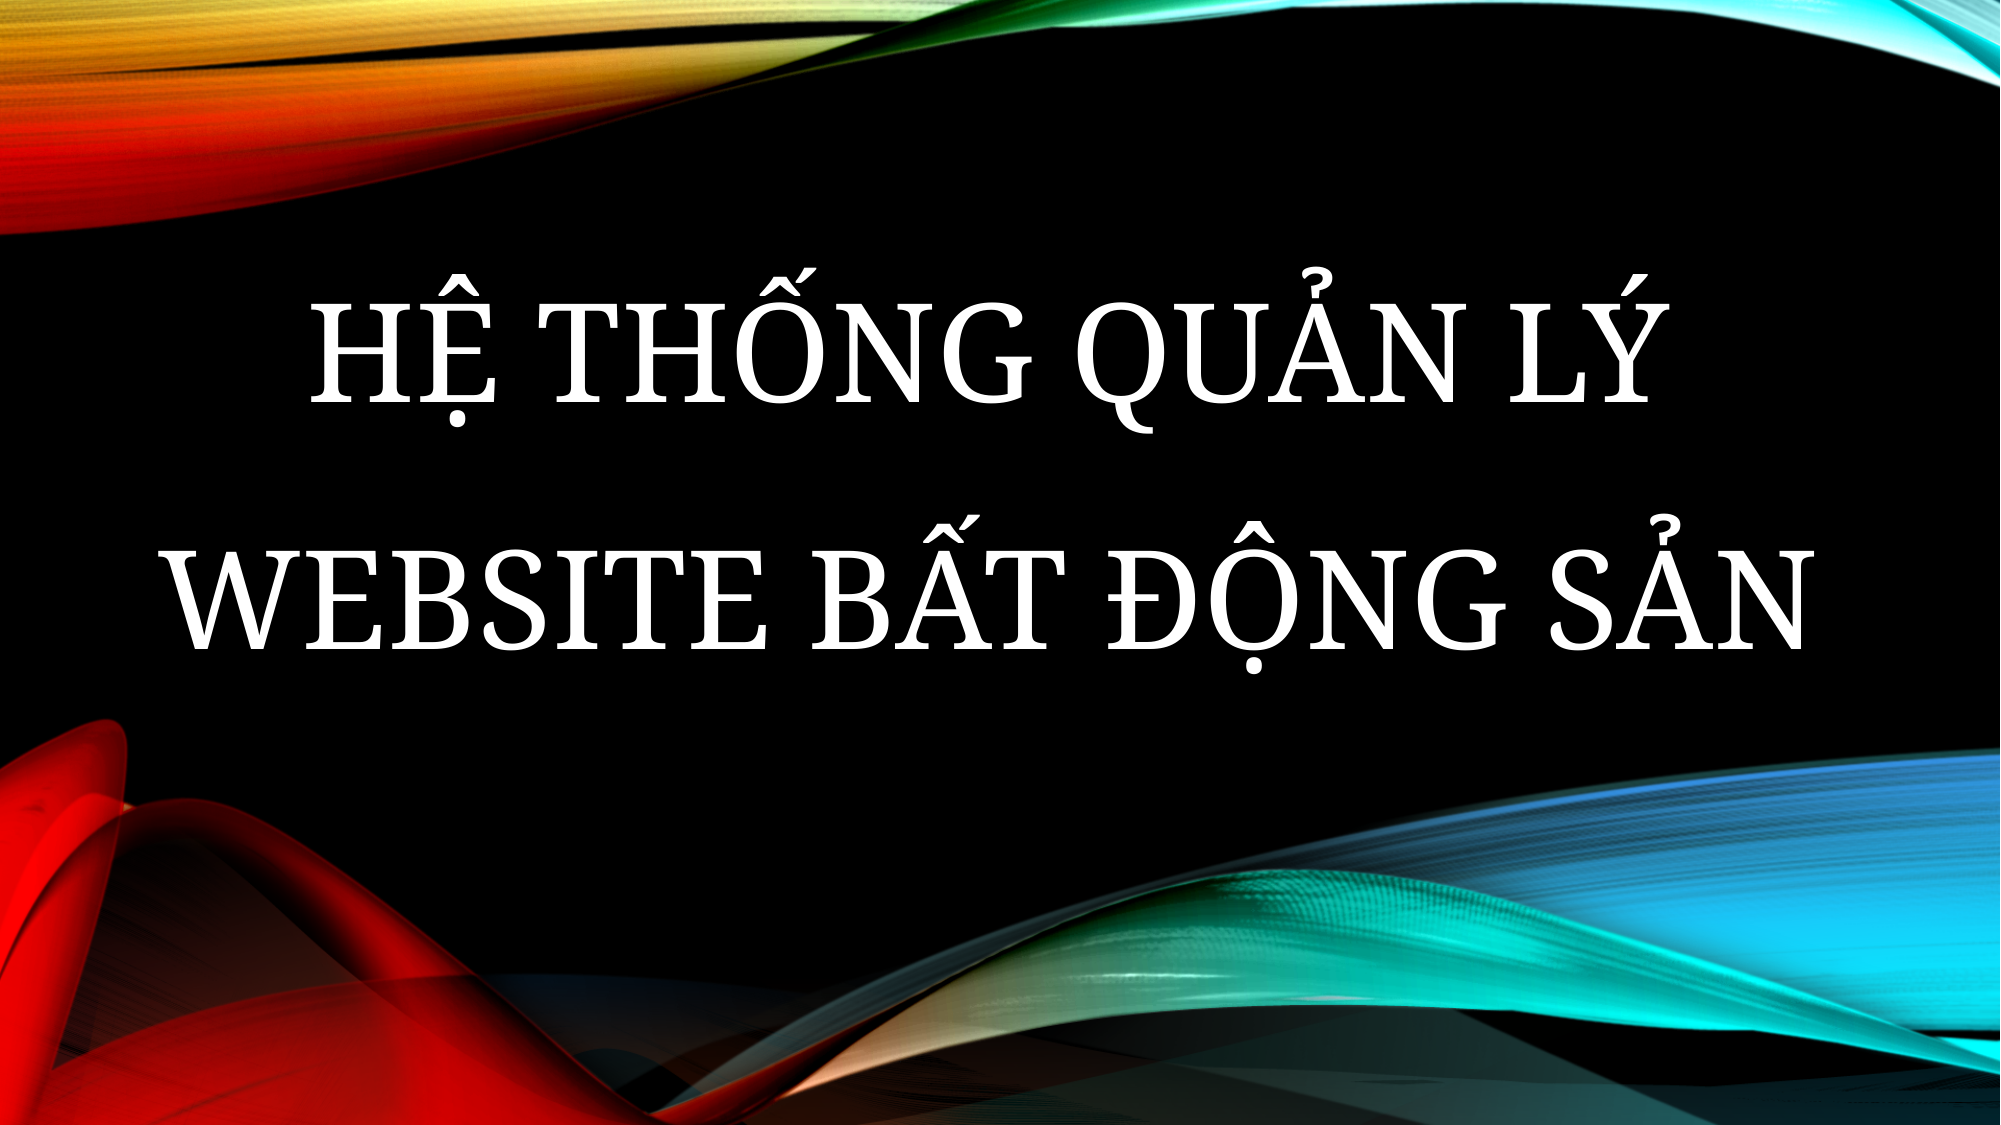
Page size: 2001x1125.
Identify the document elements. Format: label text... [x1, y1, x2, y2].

picture [0, 717, 2000, 1125]
picture [0, 0, 2000, 237]
title HỆ THỐNG QUẢN LÝ WEBSITE BẤT ĐỘNG SẢN [136, 385, 1841, 685]
